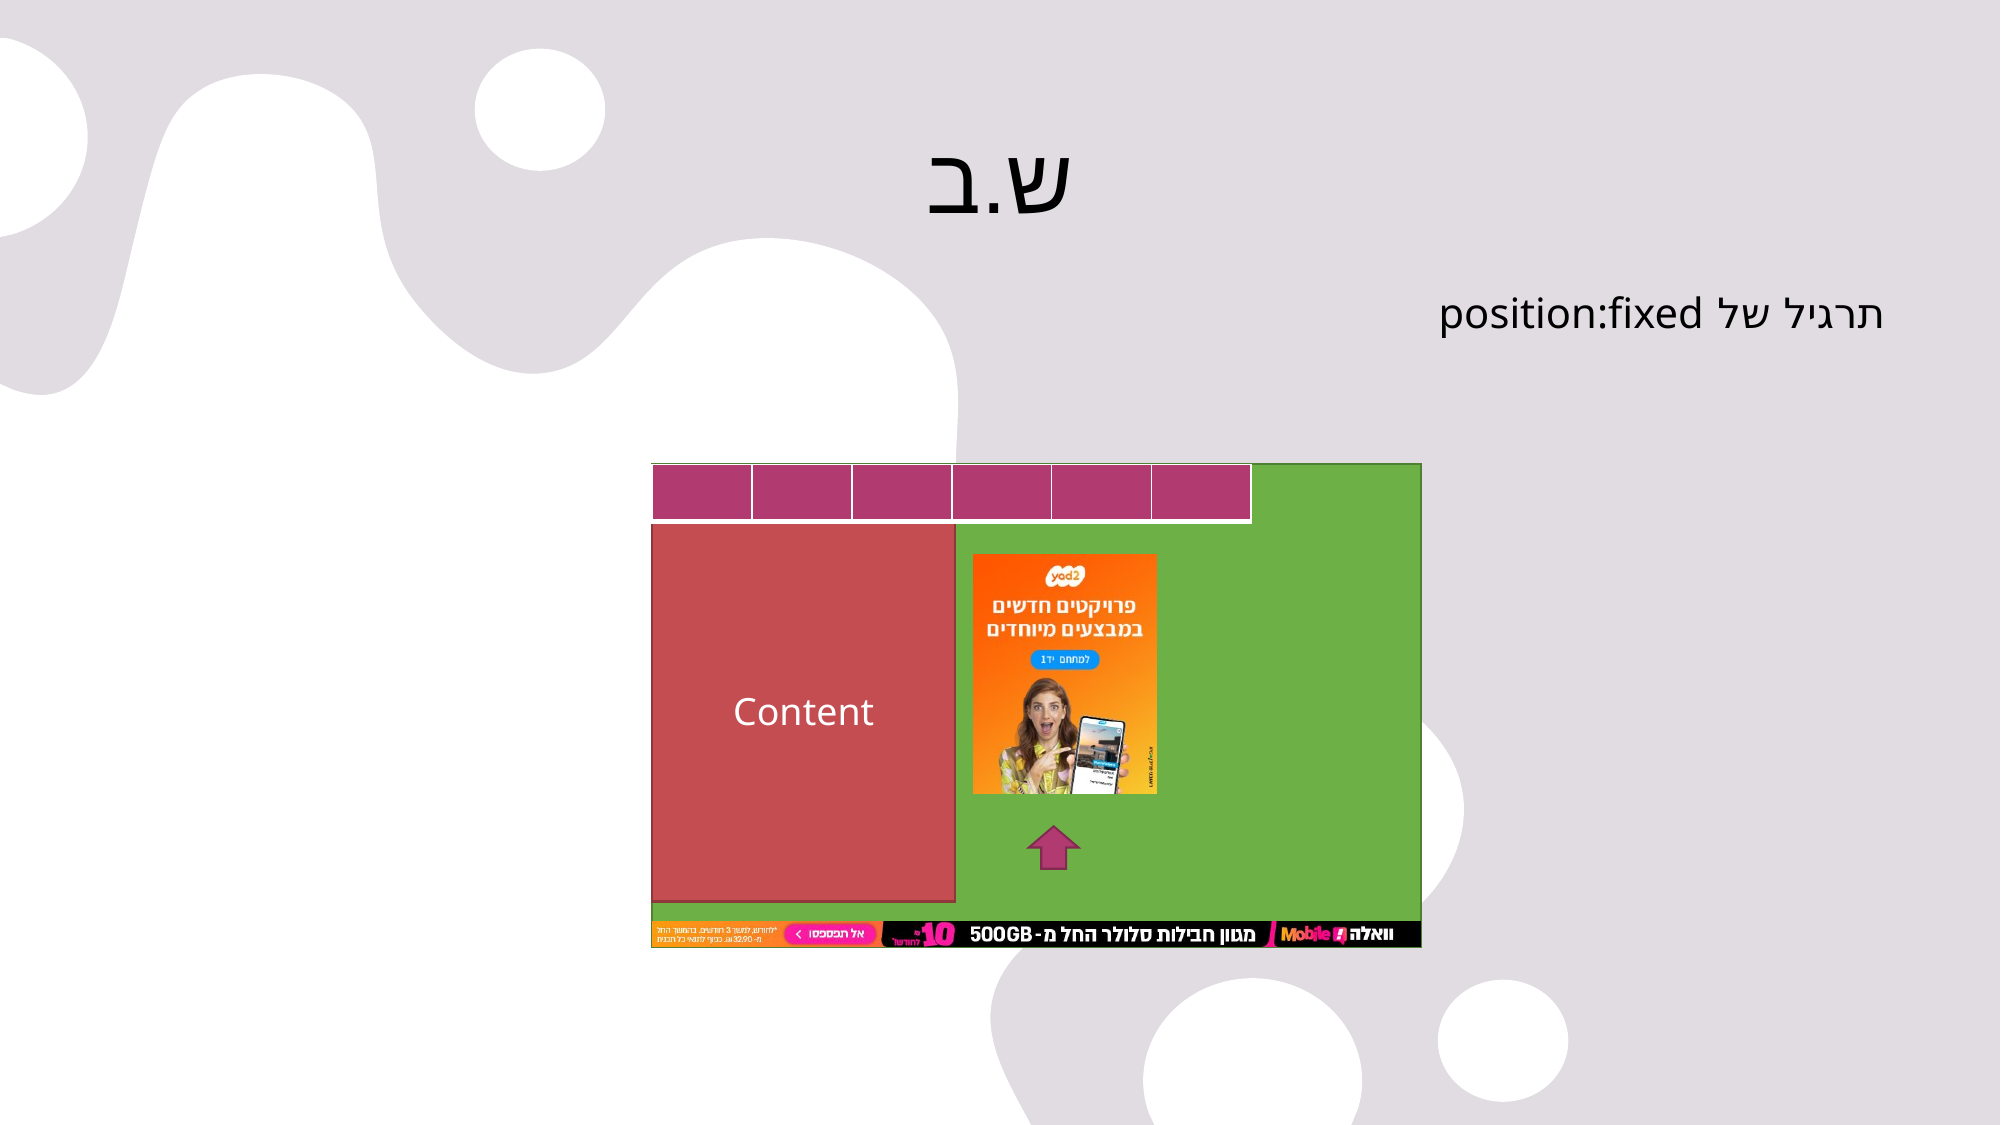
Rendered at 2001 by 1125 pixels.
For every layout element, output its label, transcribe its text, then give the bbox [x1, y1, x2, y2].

table_header [853, 465, 951, 519]
text_box [652, 464, 1421, 920]
table_header [953, 465, 1051, 519]
title ש.ב [99, 91, 1900, 240]
picture [973, 553, 1157, 794]
table_header [1052, 465, 1151, 519]
text_box [1028, 826, 1079, 869]
table_header [653, 465, 751, 519]
table_header [1152, 465, 1250, 519]
list תרגיל של position:fixed [99, 274, 1900, 1008]
table_header [753, 465, 851, 519]
picture [652, 920, 1421, 947]
text_box Content [652, 524, 956, 902]
